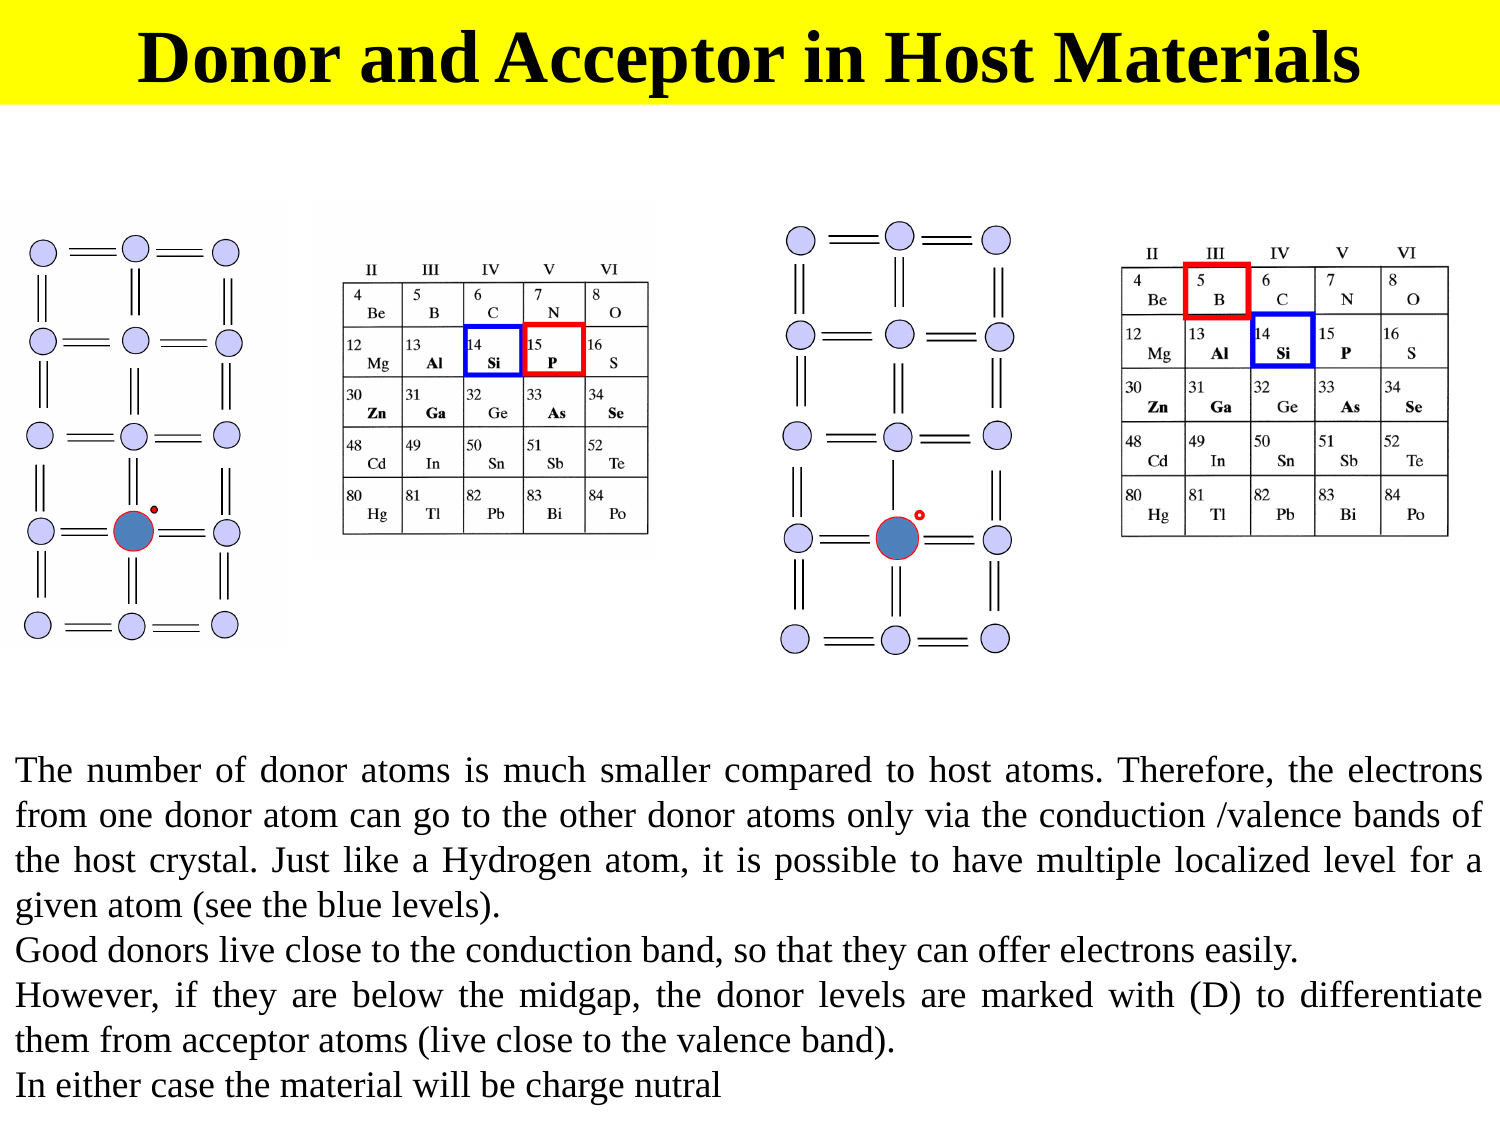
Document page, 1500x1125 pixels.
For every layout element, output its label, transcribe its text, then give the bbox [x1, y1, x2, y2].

picture [1087, 199, 1466, 563]
picture [312, 199, 658, 563]
text_box Donor and Acceptor in Host Materials [0, 0, 1500, 105]
picture [762, 199, 1050, 657]
picture [0, 199, 288, 651]
text_box The number of donor atoms is much smaller compared to host atoms. Therefore, the electrons from one donor atom can go to the other donor atoms only via the conduction /valence bands of the host crystal. Just like a Hydrogen atom, it is possible to have multiple localized level for a given atom (see the blue levels). Good donors live close to the conduction band, so that they can offer electrons easily. However, if they are below the midgap, the donor levels are marked with (D) to differentiate them from acceptor atoms (live close to the valence band). In either case the material will be charge nutral [0, 737, 1500, 1113]
